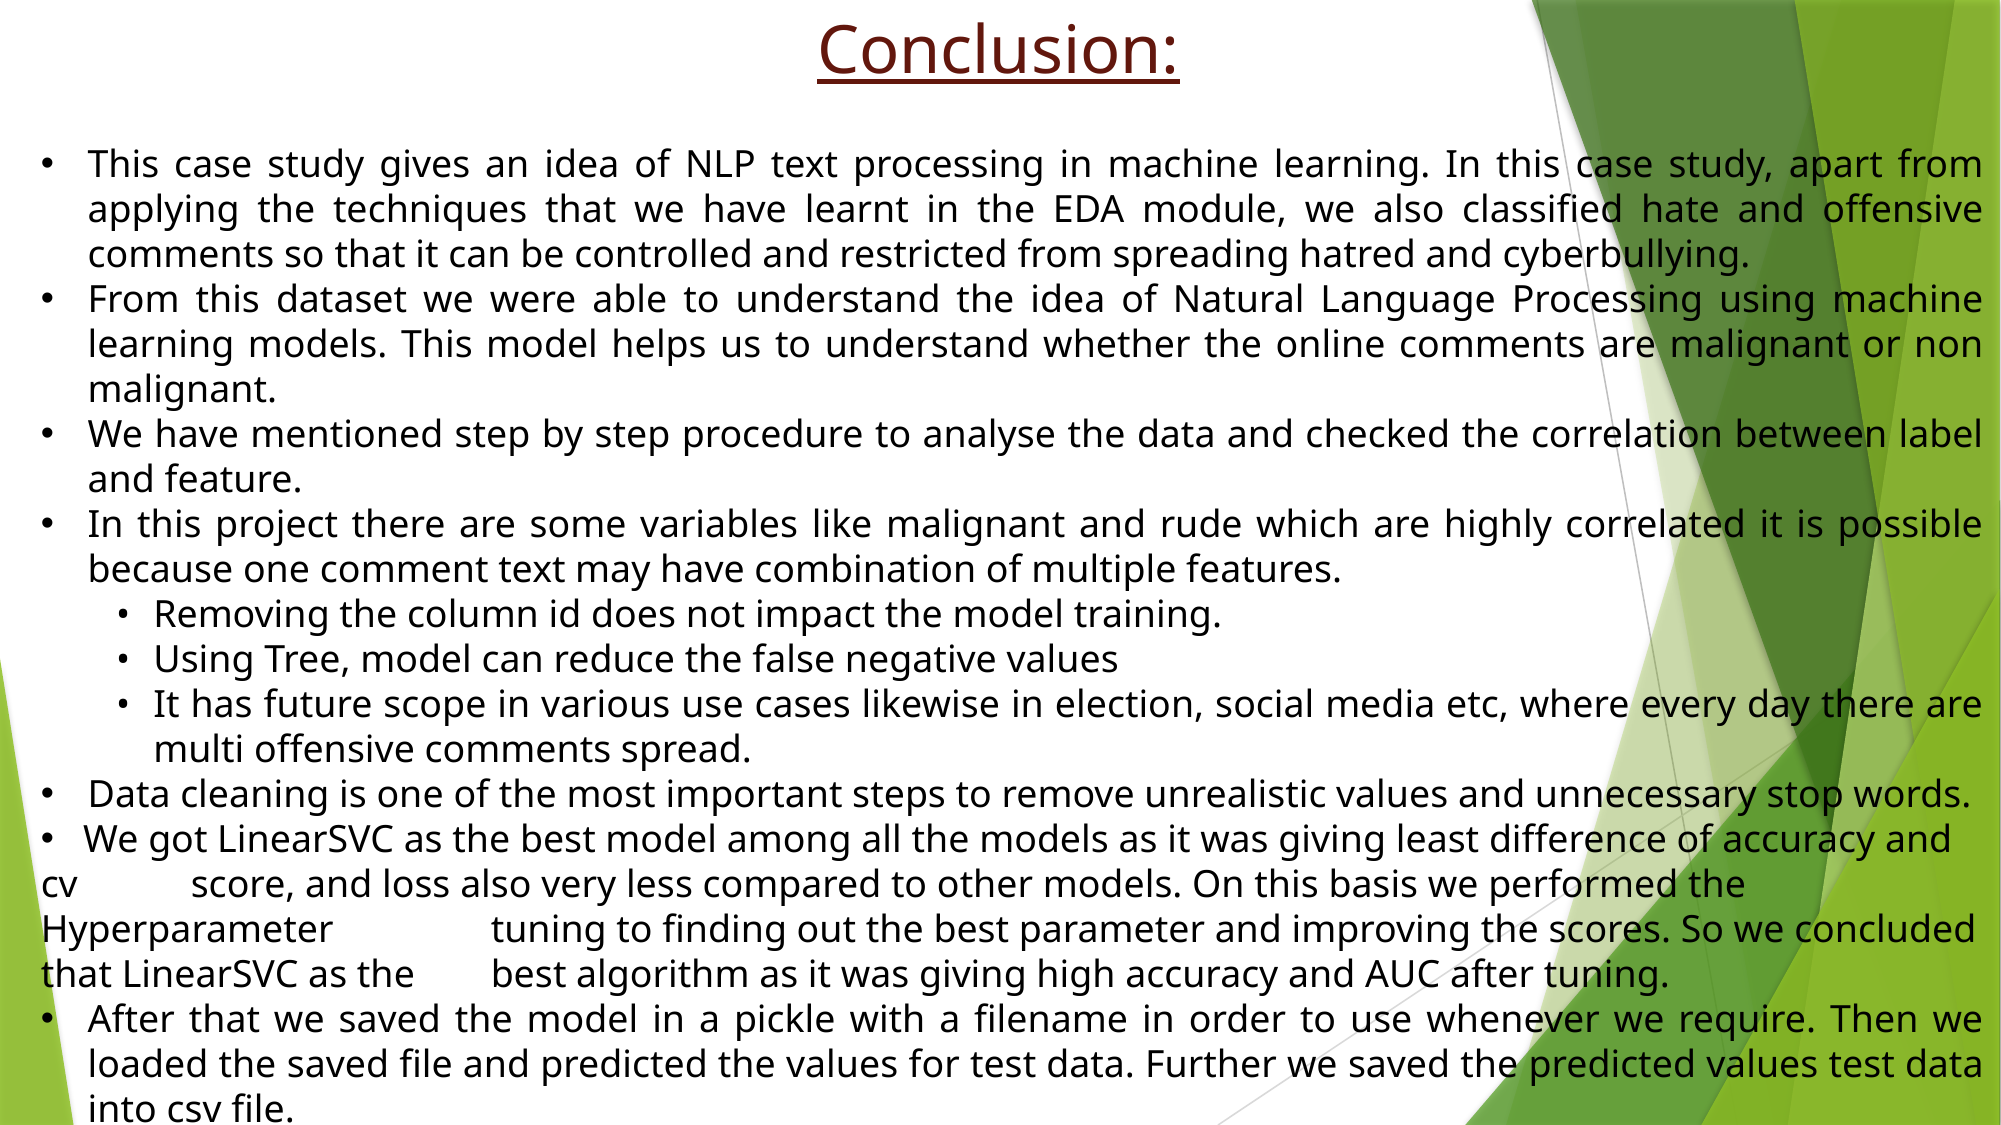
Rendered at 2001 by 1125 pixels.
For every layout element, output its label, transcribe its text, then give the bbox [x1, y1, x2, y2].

text_box This case study gives an idea of NLP text processing in machine learning. In this case study, apart from applying the techniques that we have learnt in the EDA module, we also classified hate and offensive comments so that it can be controlled and restricted from spreading hatred and cyberbullying. From this dataset we were able to understand the idea of Natural Language Processing using machine learning models. This model helps us to understand whether the online comments are malignant or non malignant. We have mentioned step by step procedure to analyse the data and checked the correlation between label and feature. In this project there are some variables like malignant and rude which are highly correlated it is possible because one comment text may have combination of multiple features. • Removing the column id does not impact the model training. • Using Tree, model can reduce the false negative values • It has future scope in various use cases likewise in election, social media etc, where every day there are multi offensive comments spread. Data cleaning is one of the most important steps to remove unrealistic values and unnecessary stop words. We got LinearSVC as the best model among all the models as it was giving least difference of accuracy and cv score, and loss also very less compared to other models. On this basis we performed the Hyperparameter tuning to finding out the best parameter and improving the scores. So we concluded that LinearSVC as the best algorithm as it was giving high accuracy and AUC after tuning. After that we saved the model in a pickle with a filename in order to use whenever we require. Then we loaded the saved file and predicted the values for test data. Further we saved the predicted values test data into csv file. [25, 132, 2000, 1125]
text_box Conclusion: [103, 0, 1895, 95]
